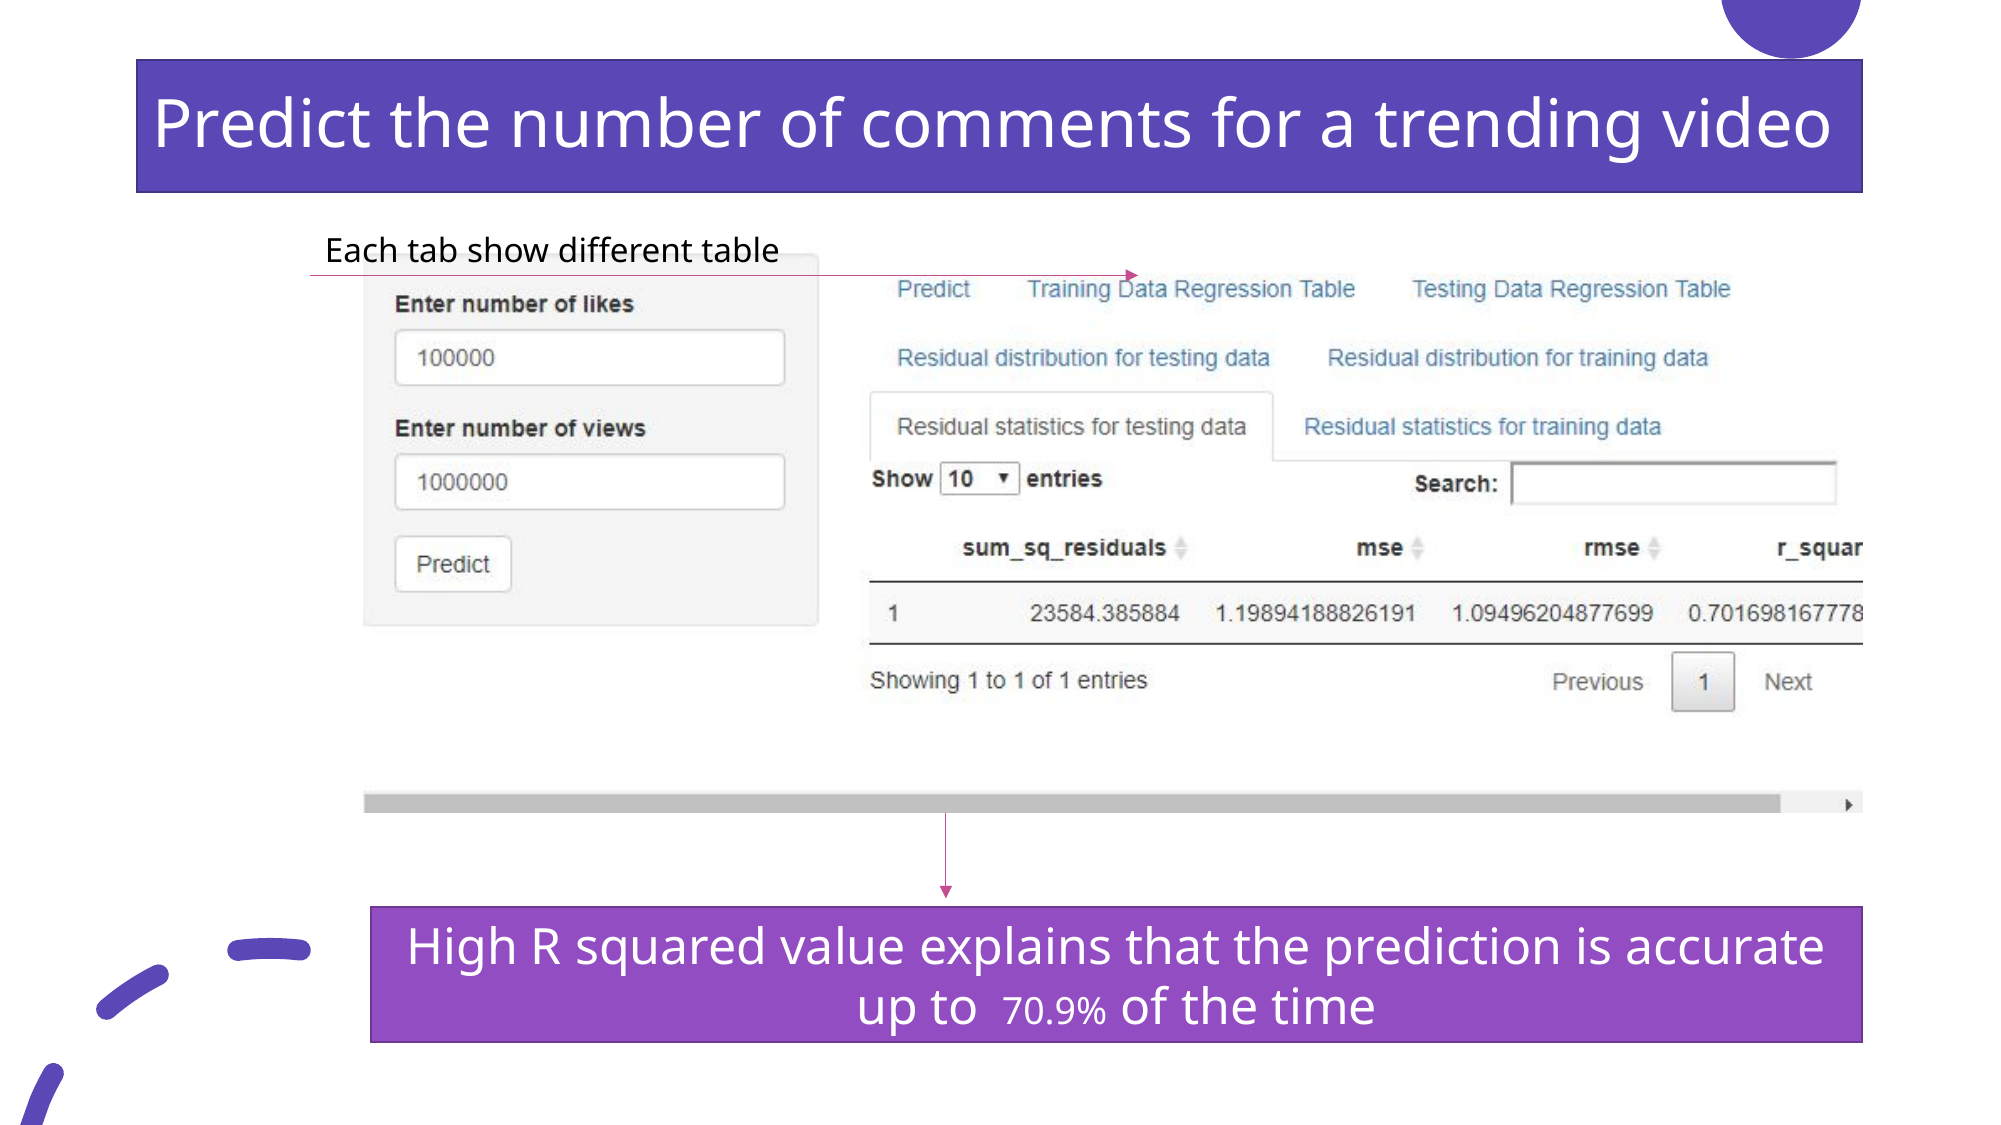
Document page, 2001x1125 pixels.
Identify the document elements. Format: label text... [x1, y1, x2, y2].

text_box Predict the number of comments for a trending video [136, 59, 1863, 193]
text_box High R squared value explains that the prediction is accurate up to 70.9% of the time [370, 906, 1863, 1043]
picture [363, 247, 1863, 813]
text_box Each tab show different table [310, 221, 862, 275]
